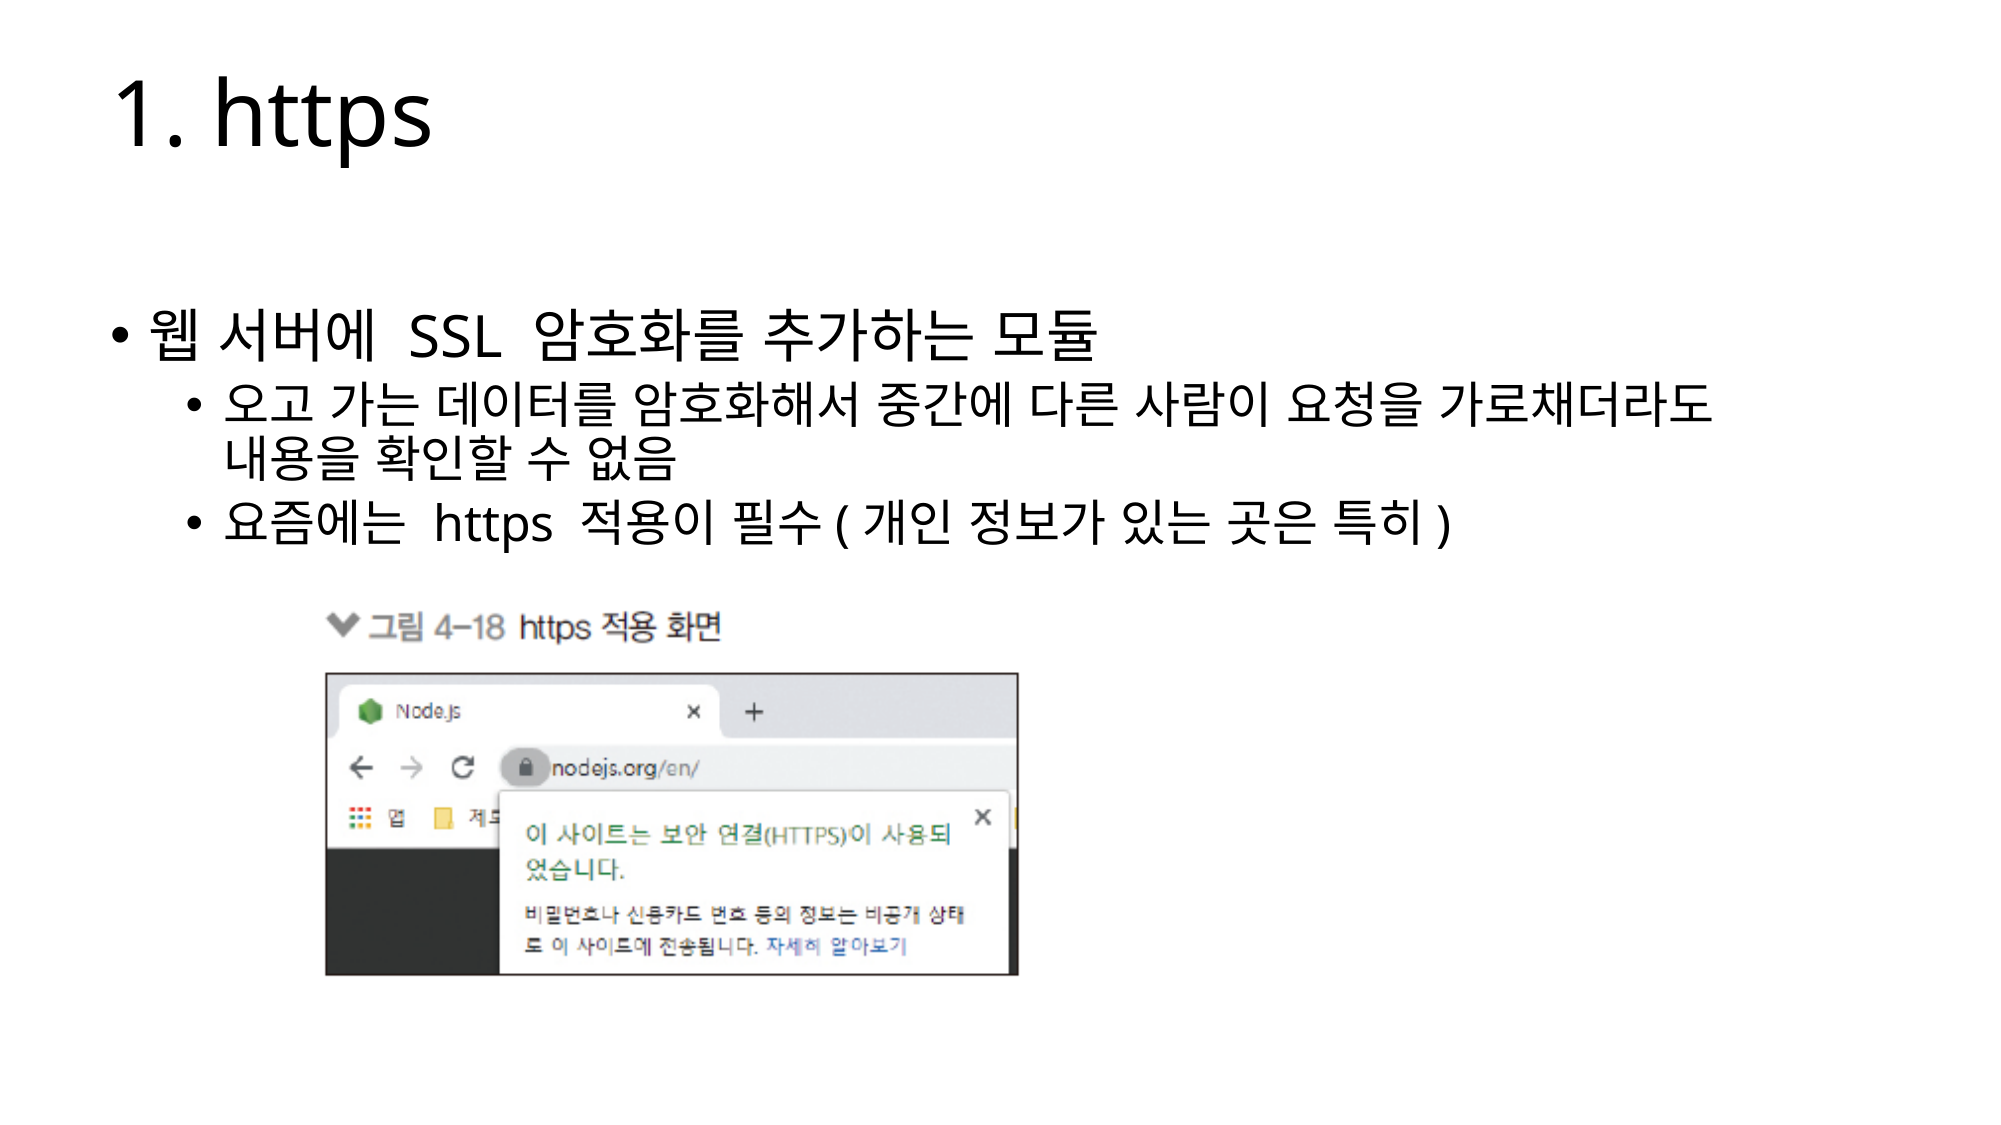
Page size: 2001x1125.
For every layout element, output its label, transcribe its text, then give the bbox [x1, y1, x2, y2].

text_box 웹 서버에 SSL 암호화를 추가하는 모듈 오고 가는 데이터를 암호화해서 중간에 다른 사람이 요청을 가로채더라도 내용을 확인할 수 없음 요즘에는 https 적용이 필수(개인 정보가 있는 곳은 특히) [95, 299, 1821, 1014]
text_box 1. https [95, 59, 1821, 278]
picture [304, 590, 1039, 994]
